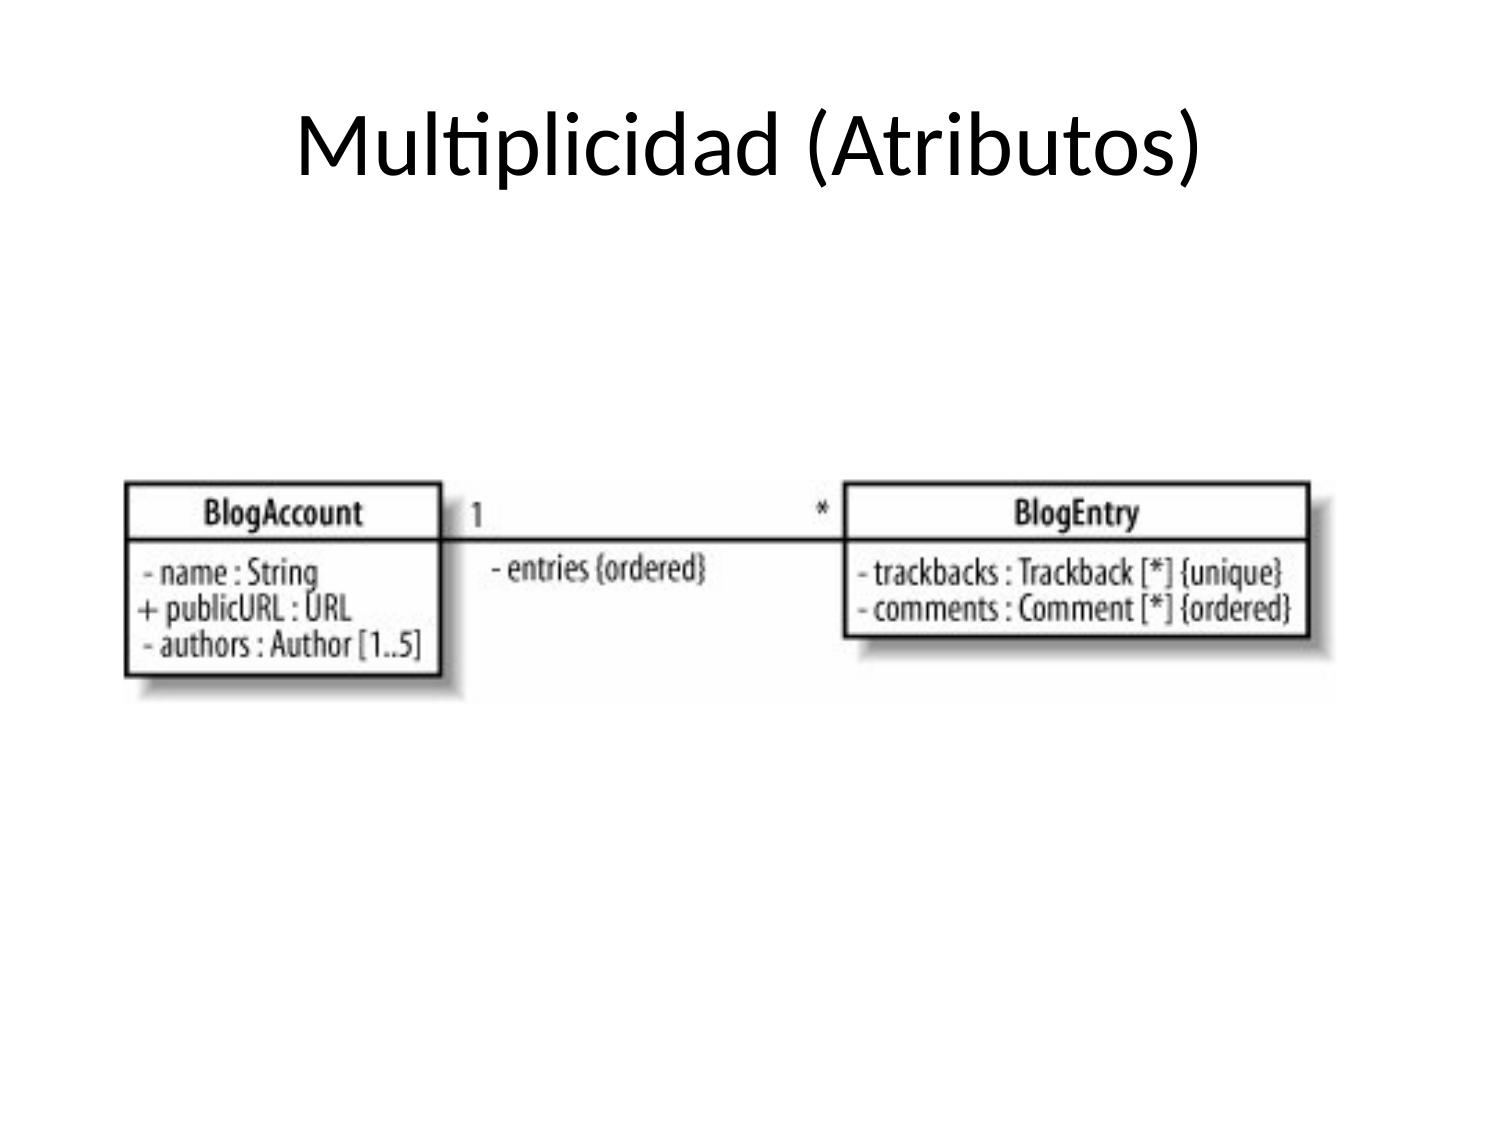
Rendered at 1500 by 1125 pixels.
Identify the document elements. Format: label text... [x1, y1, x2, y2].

title Multiplicidad (Atributos) [75, 45, 1425, 233]
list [100, 455, 1378, 717]
